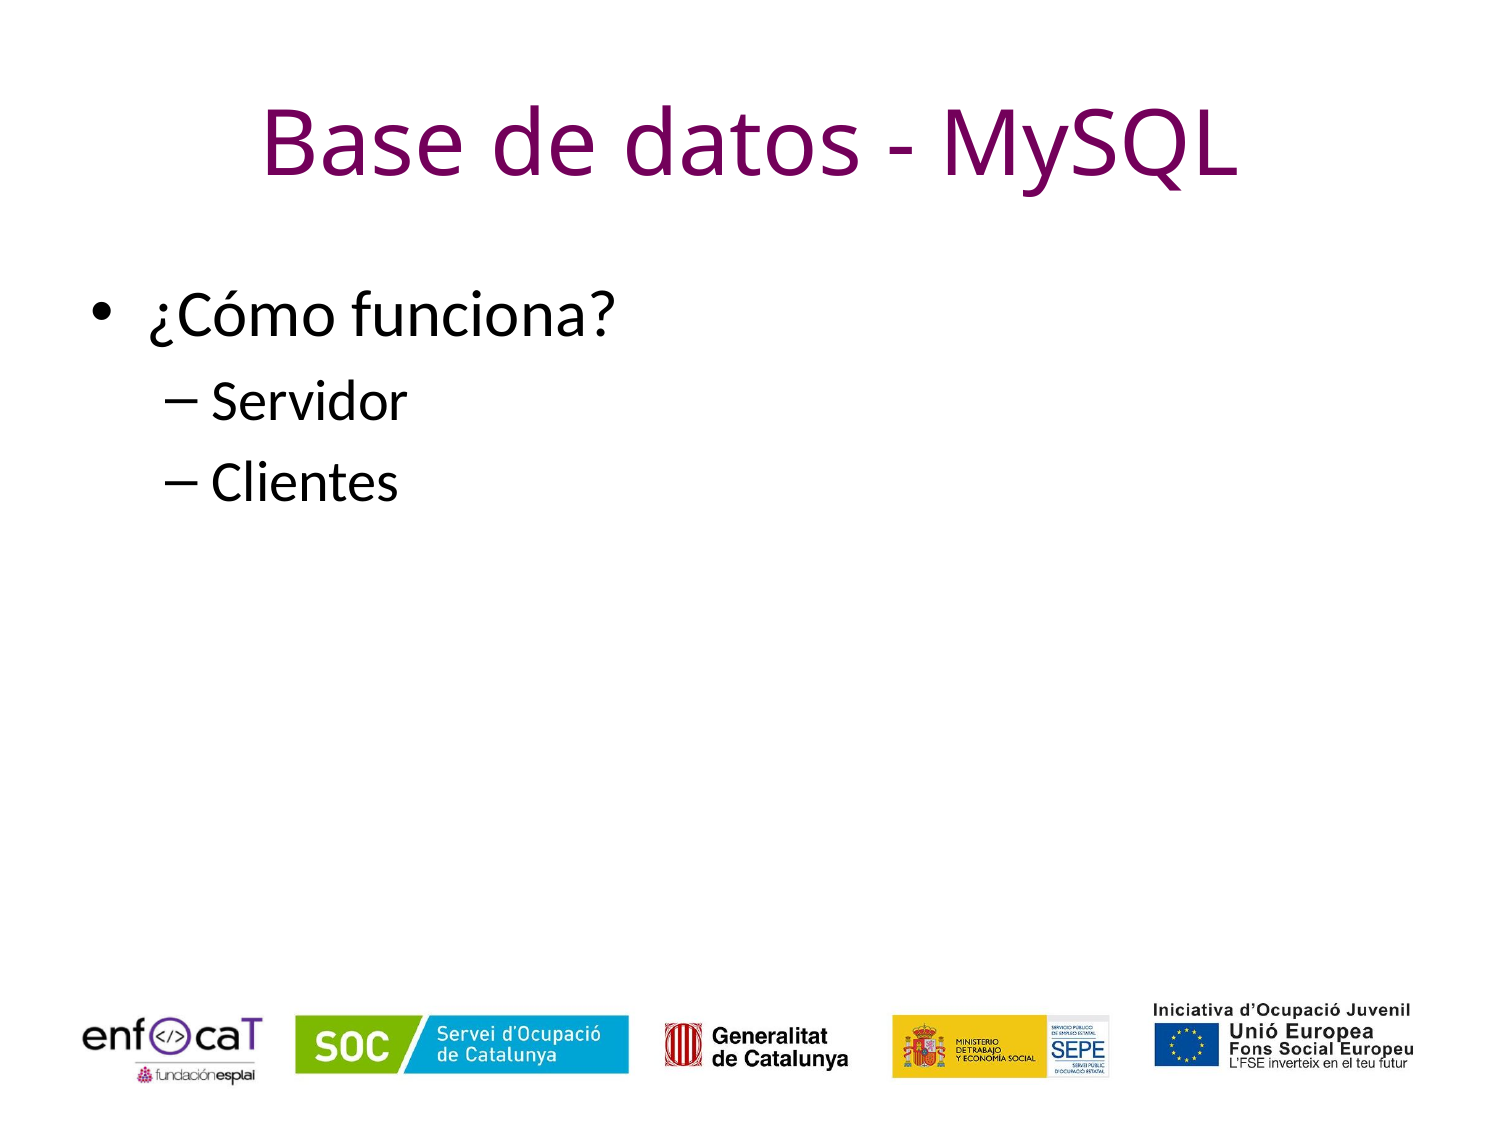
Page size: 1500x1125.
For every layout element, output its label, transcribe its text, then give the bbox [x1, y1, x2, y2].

picture [64, 1003, 275, 1094]
list ¿Cómo funciona? Servidor Clientes [75, 262, 1425, 1005]
title Base de datos - MySQL [75, 45, 1425, 233]
picture [289, 996, 1427, 1085]
